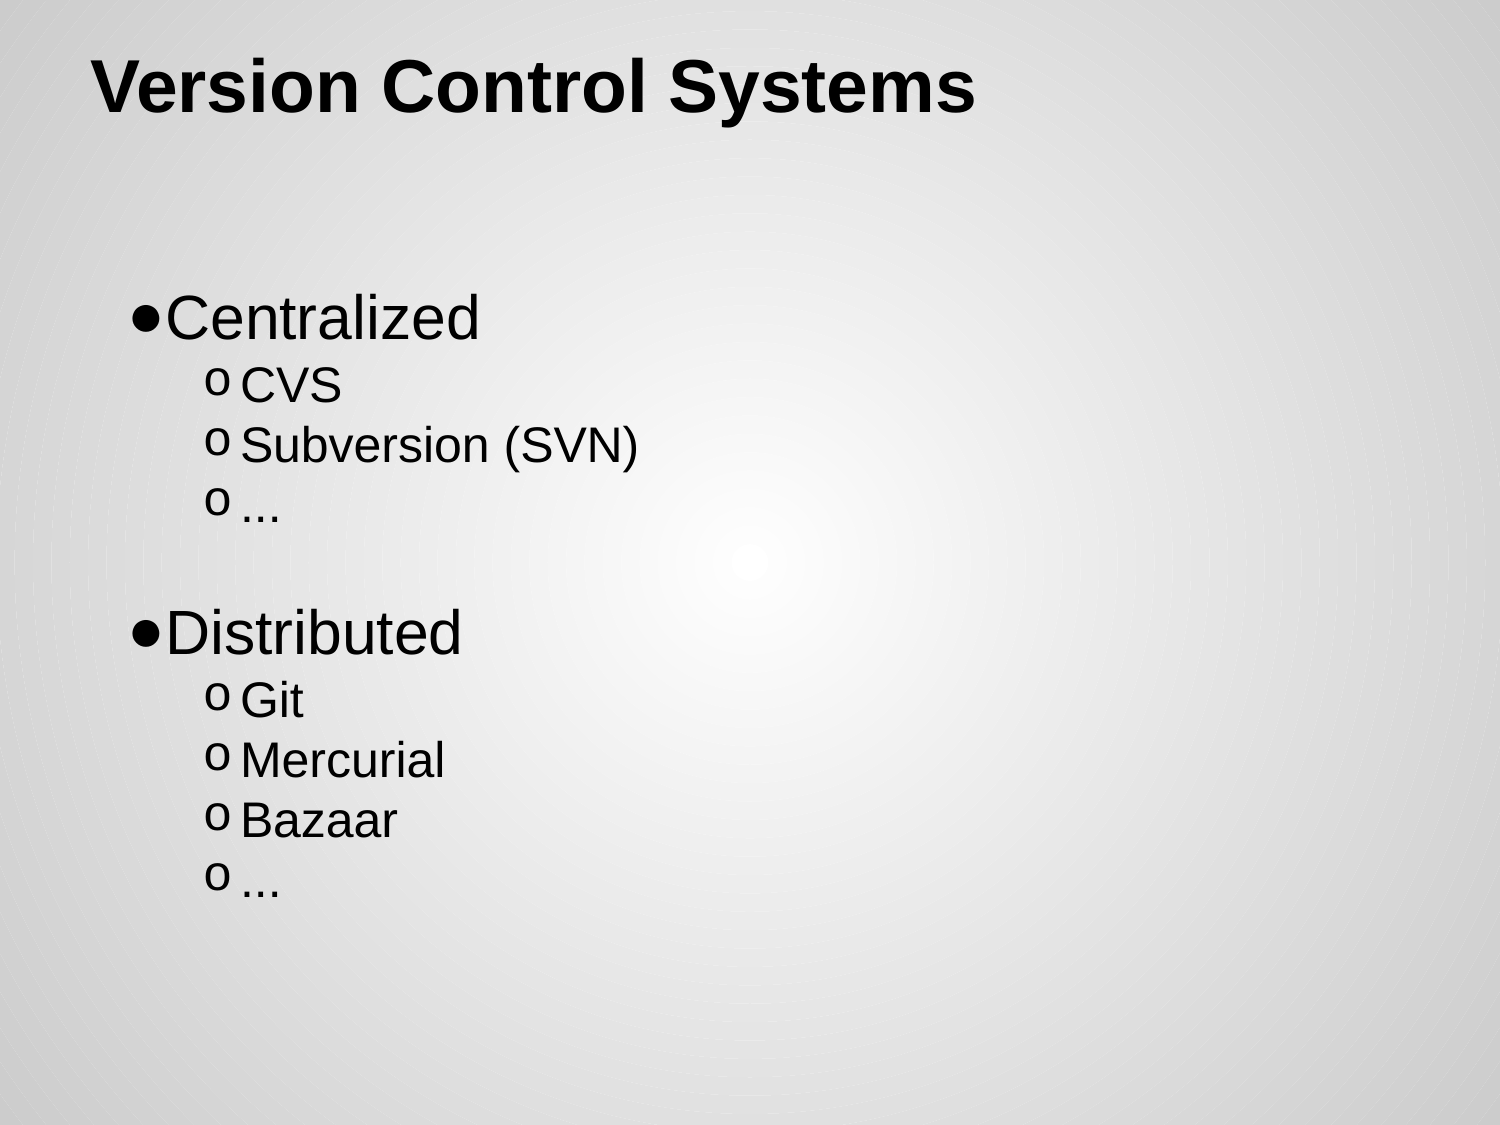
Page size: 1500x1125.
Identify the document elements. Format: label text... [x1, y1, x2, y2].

title Version Control Systems [75, 45, 1425, 233]
list Centralized CVS Subversion (SVN) ... Distributed Git Mercurial Bazaar ... [75, 262, 1425, 1078]
